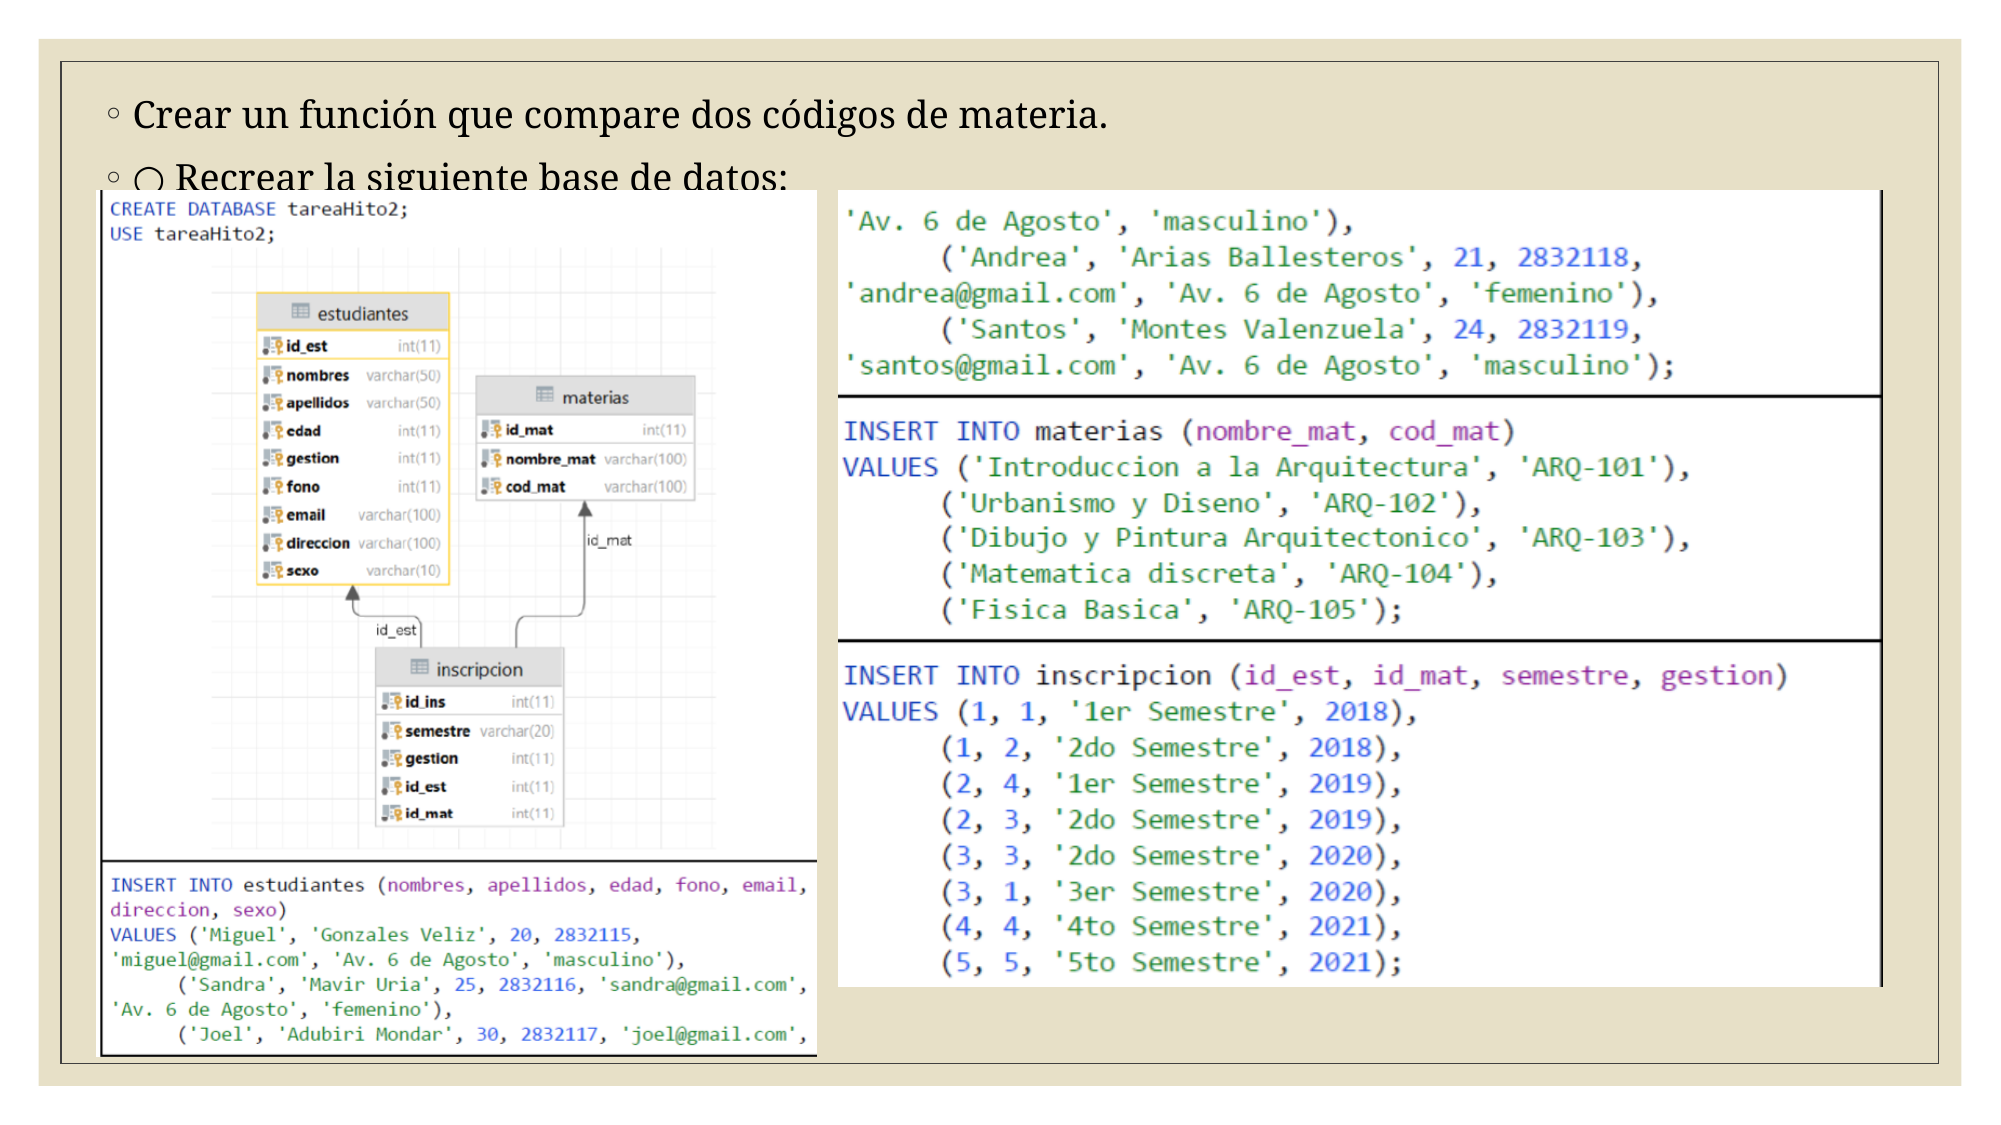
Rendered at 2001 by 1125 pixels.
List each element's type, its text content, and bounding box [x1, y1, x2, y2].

picture [96, 190, 818, 1057]
list Crear un función que compare dos códigos de materia. ○ Recrear la siguiente base de datos: [87, 83, 1904, 1034]
picture [838, 190, 1883, 987]
